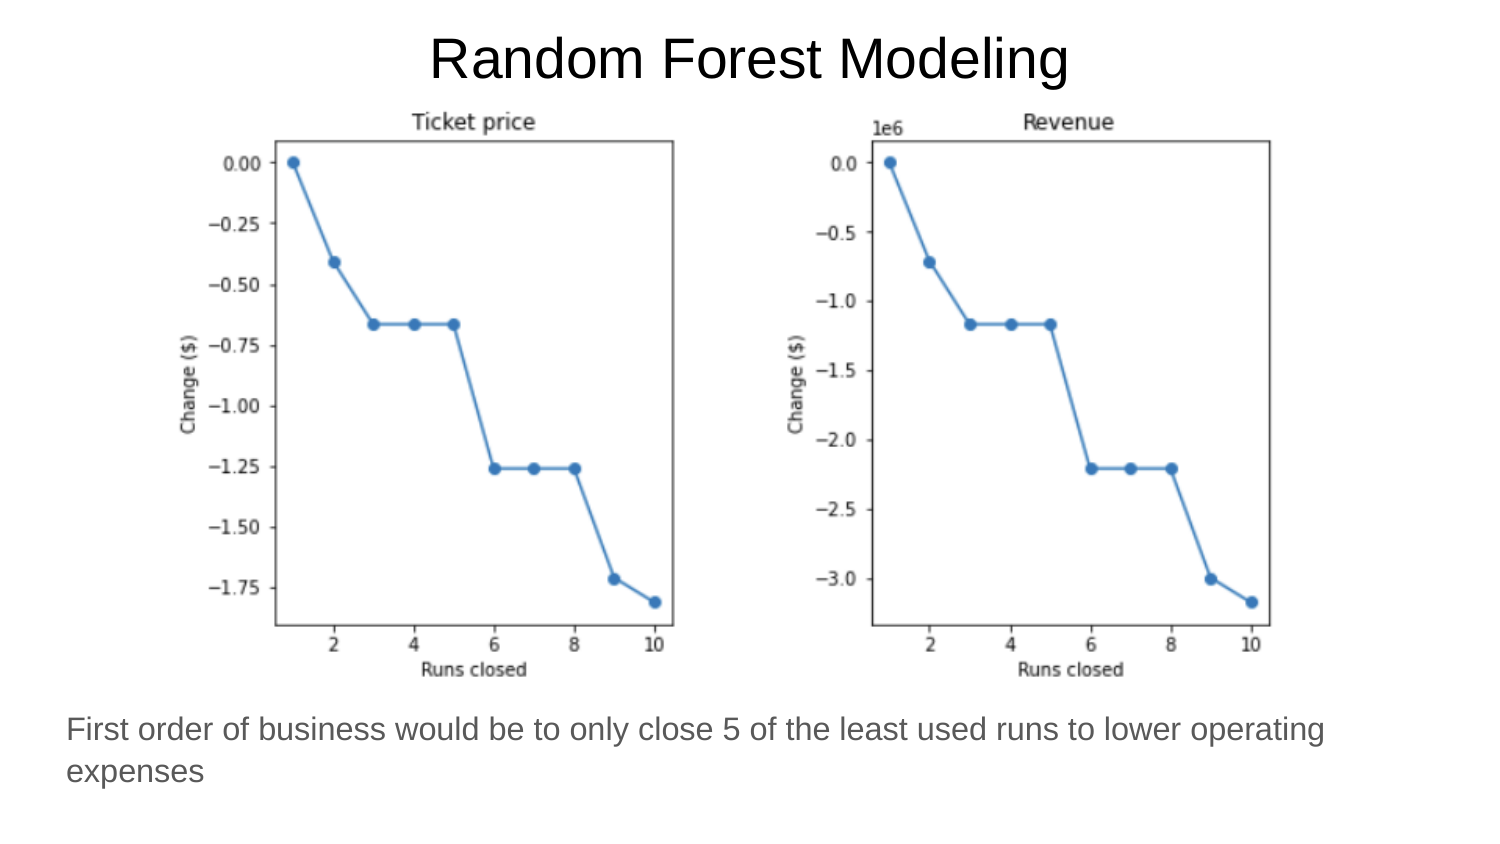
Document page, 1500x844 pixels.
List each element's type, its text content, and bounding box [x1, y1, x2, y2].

list First order of business would be to only close 5 of the least used runs to lower operating expenses [51, 690, 1449, 805]
title Random Forest Modeling [51, 12, 1449, 107]
picture [170, 106, 1292, 691]
